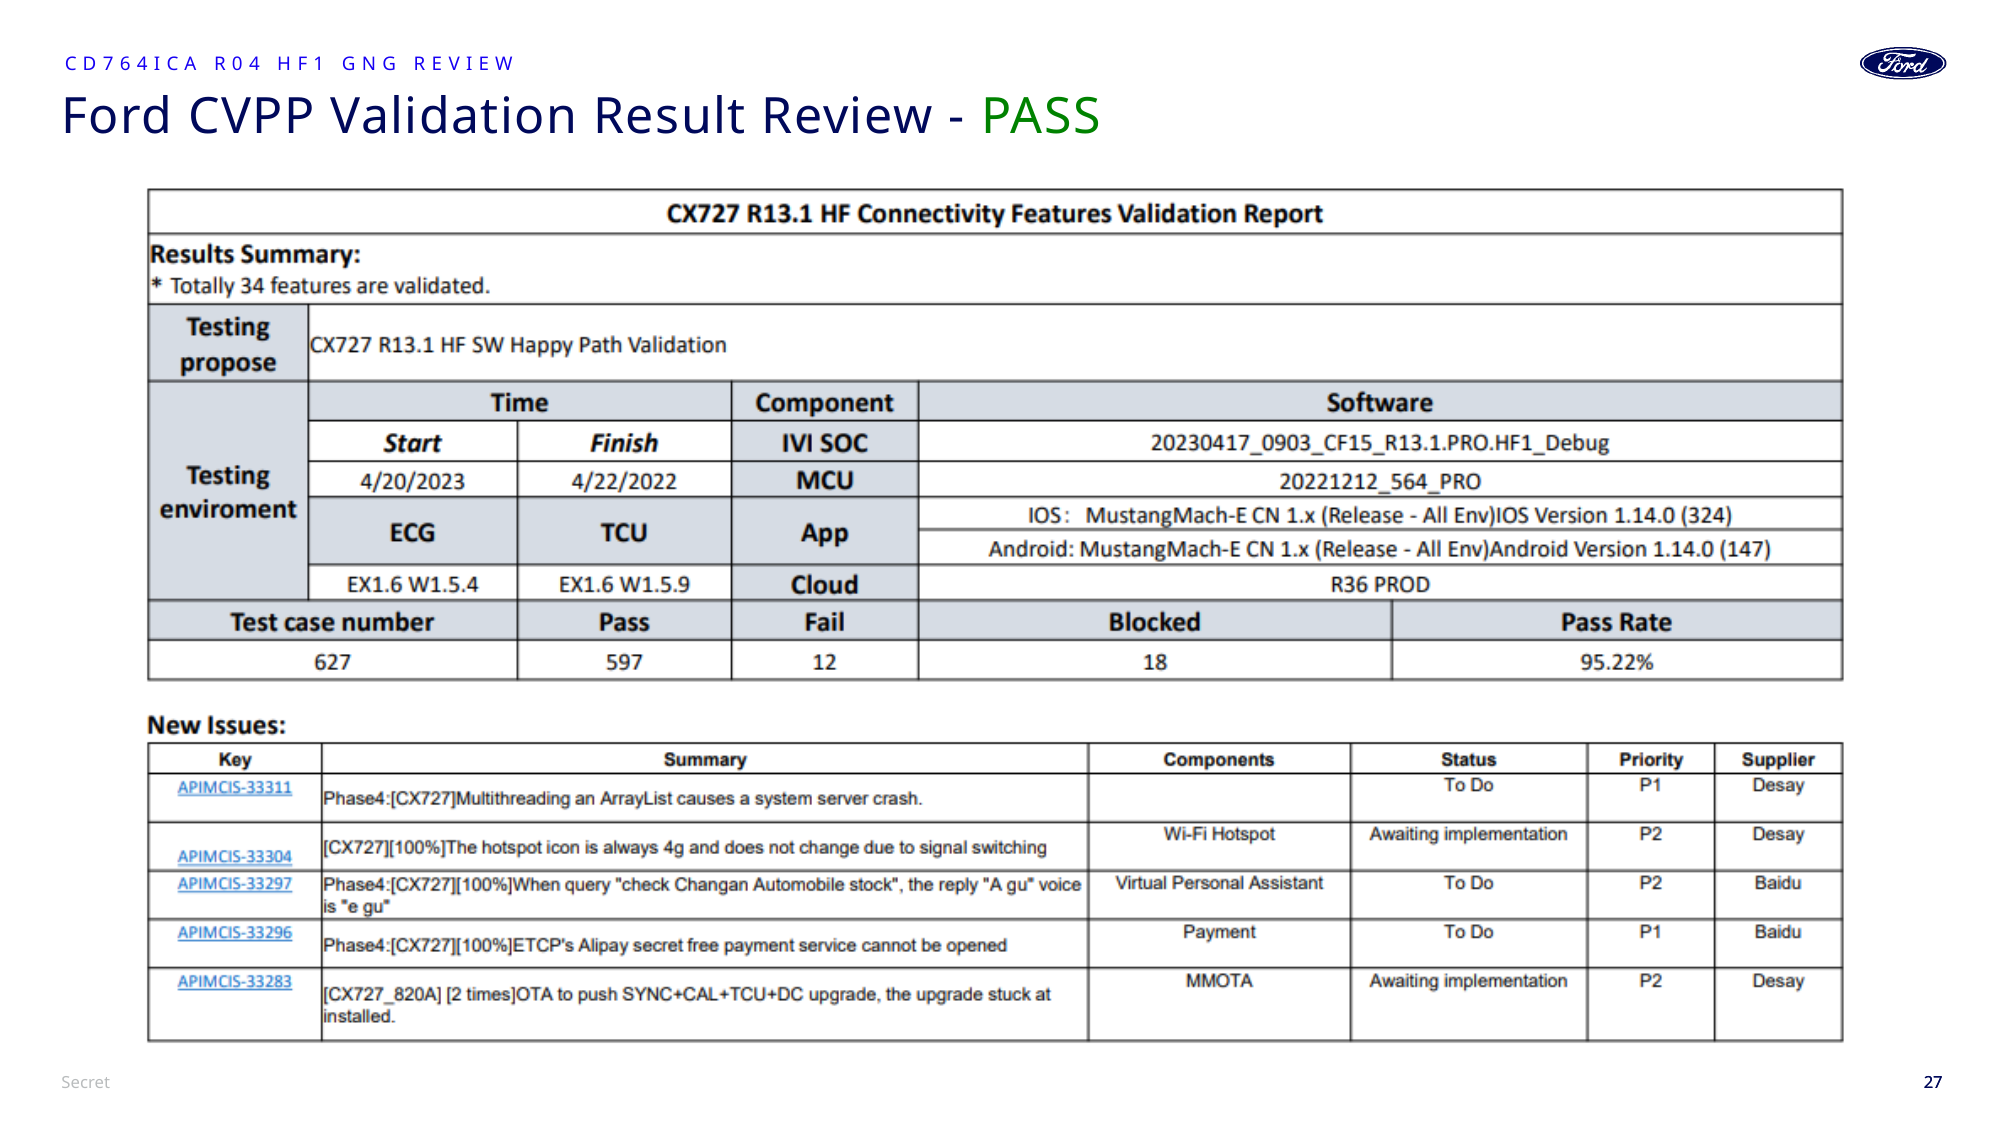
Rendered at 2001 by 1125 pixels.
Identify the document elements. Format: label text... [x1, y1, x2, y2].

picture [124, 172, 1876, 1065]
list CD764ICA R04 HF1 GNG Review [64, 47, 957, 83]
title Ford CVPP Validation Result Review - PASS [61, 82, 1787, 196]
picture [1849, 36, 1957, 90]
text_box 27 [1890, 1064, 1943, 1101]
